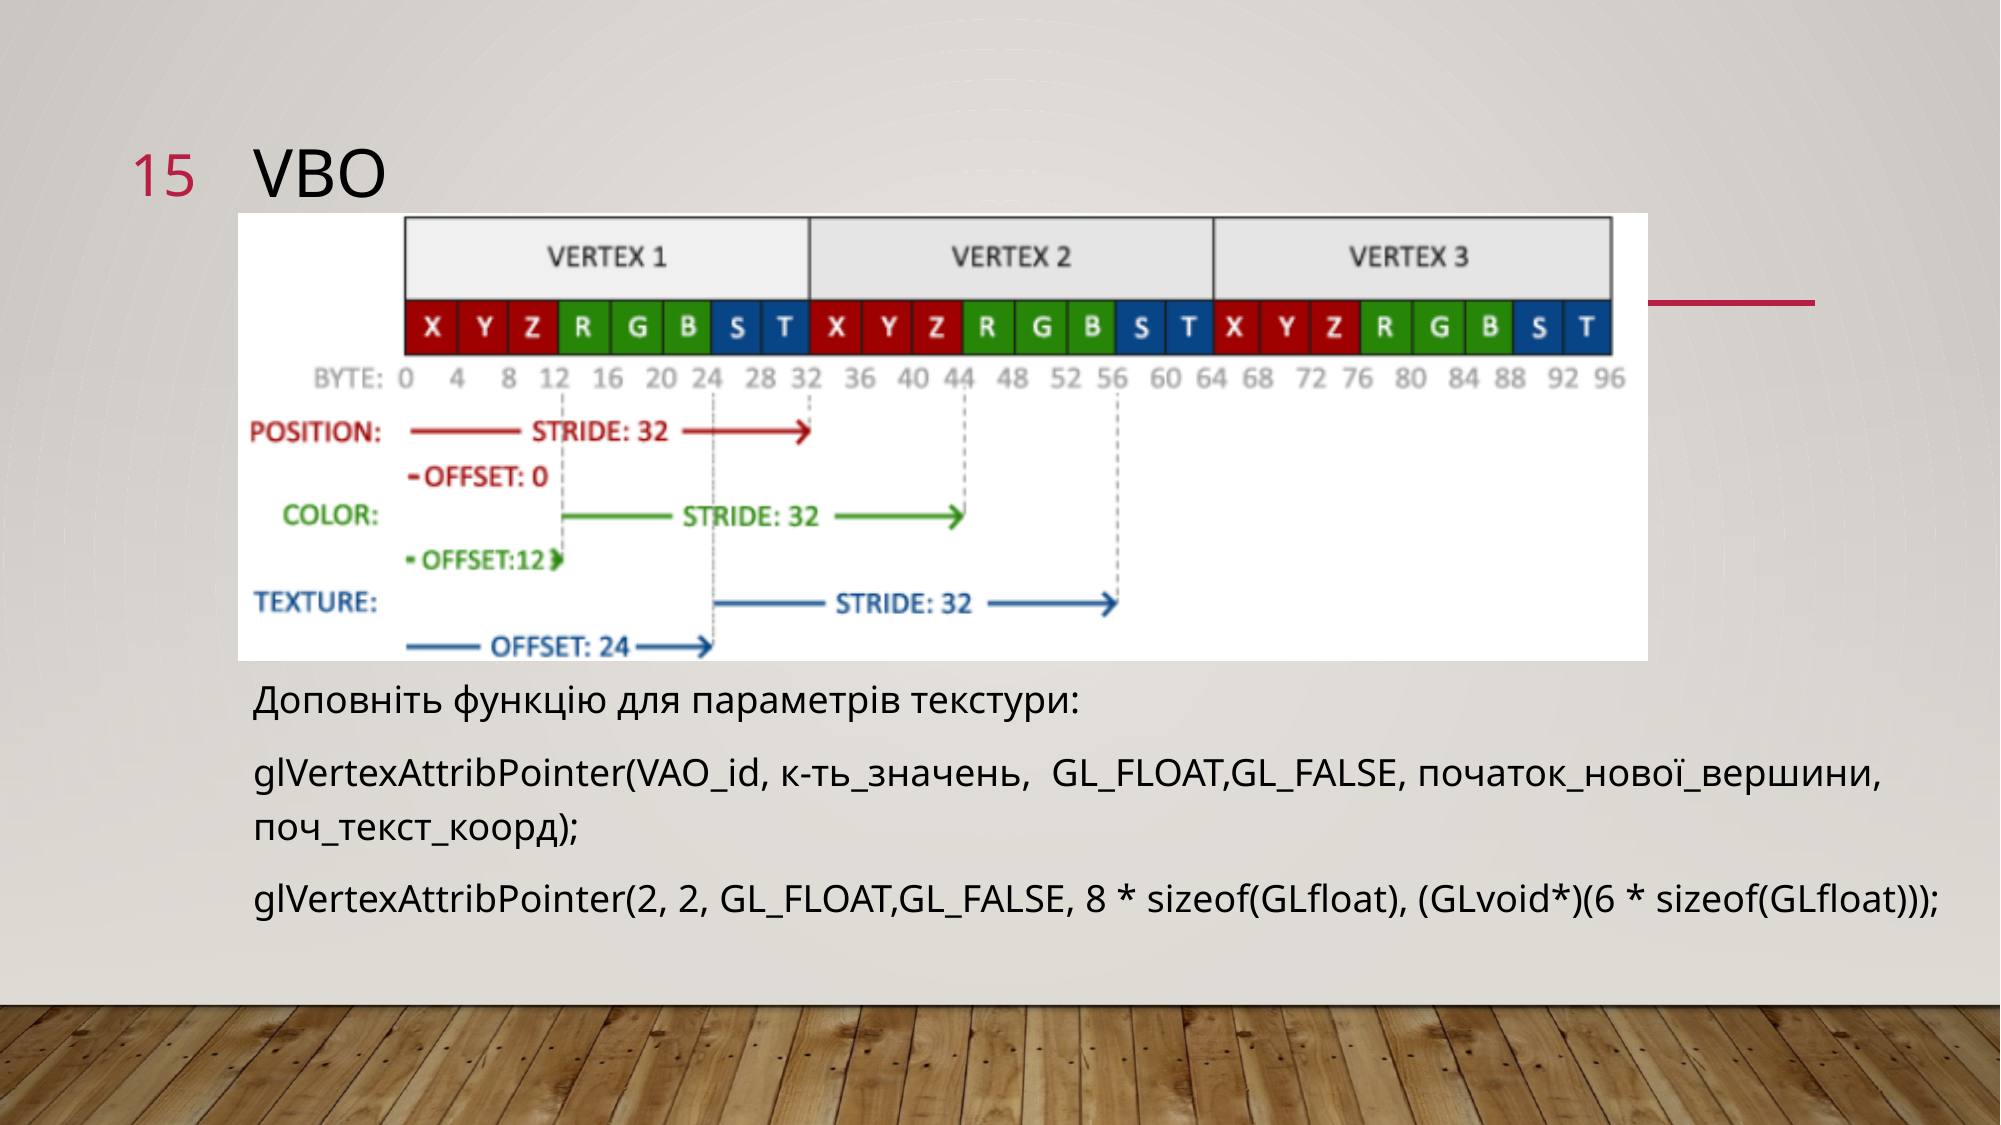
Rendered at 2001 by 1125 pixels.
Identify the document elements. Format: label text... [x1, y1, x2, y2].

picture [237, 213, 1649, 661]
list Доповніть функцію для параметрів текстури: glVertexAttribPointer(VAO_id, к-ть_значень, GL_FLOAT,GL_FALSE, початок_нової_вершини, поч_текст_коорд); glVertexAttribPointer(2, 2, GL_FLOAT,GL_FALSE, 8 * sizeof(GLfloat), (GLvoid*)(6 * sizeof(GLfloat))); [238, 377, 1959, 944]
title VBo [238, 131, 1814, 305]
slide_number 15 [78, 131, 212, 214]
picture [0, 1005, 2000, 1125]
